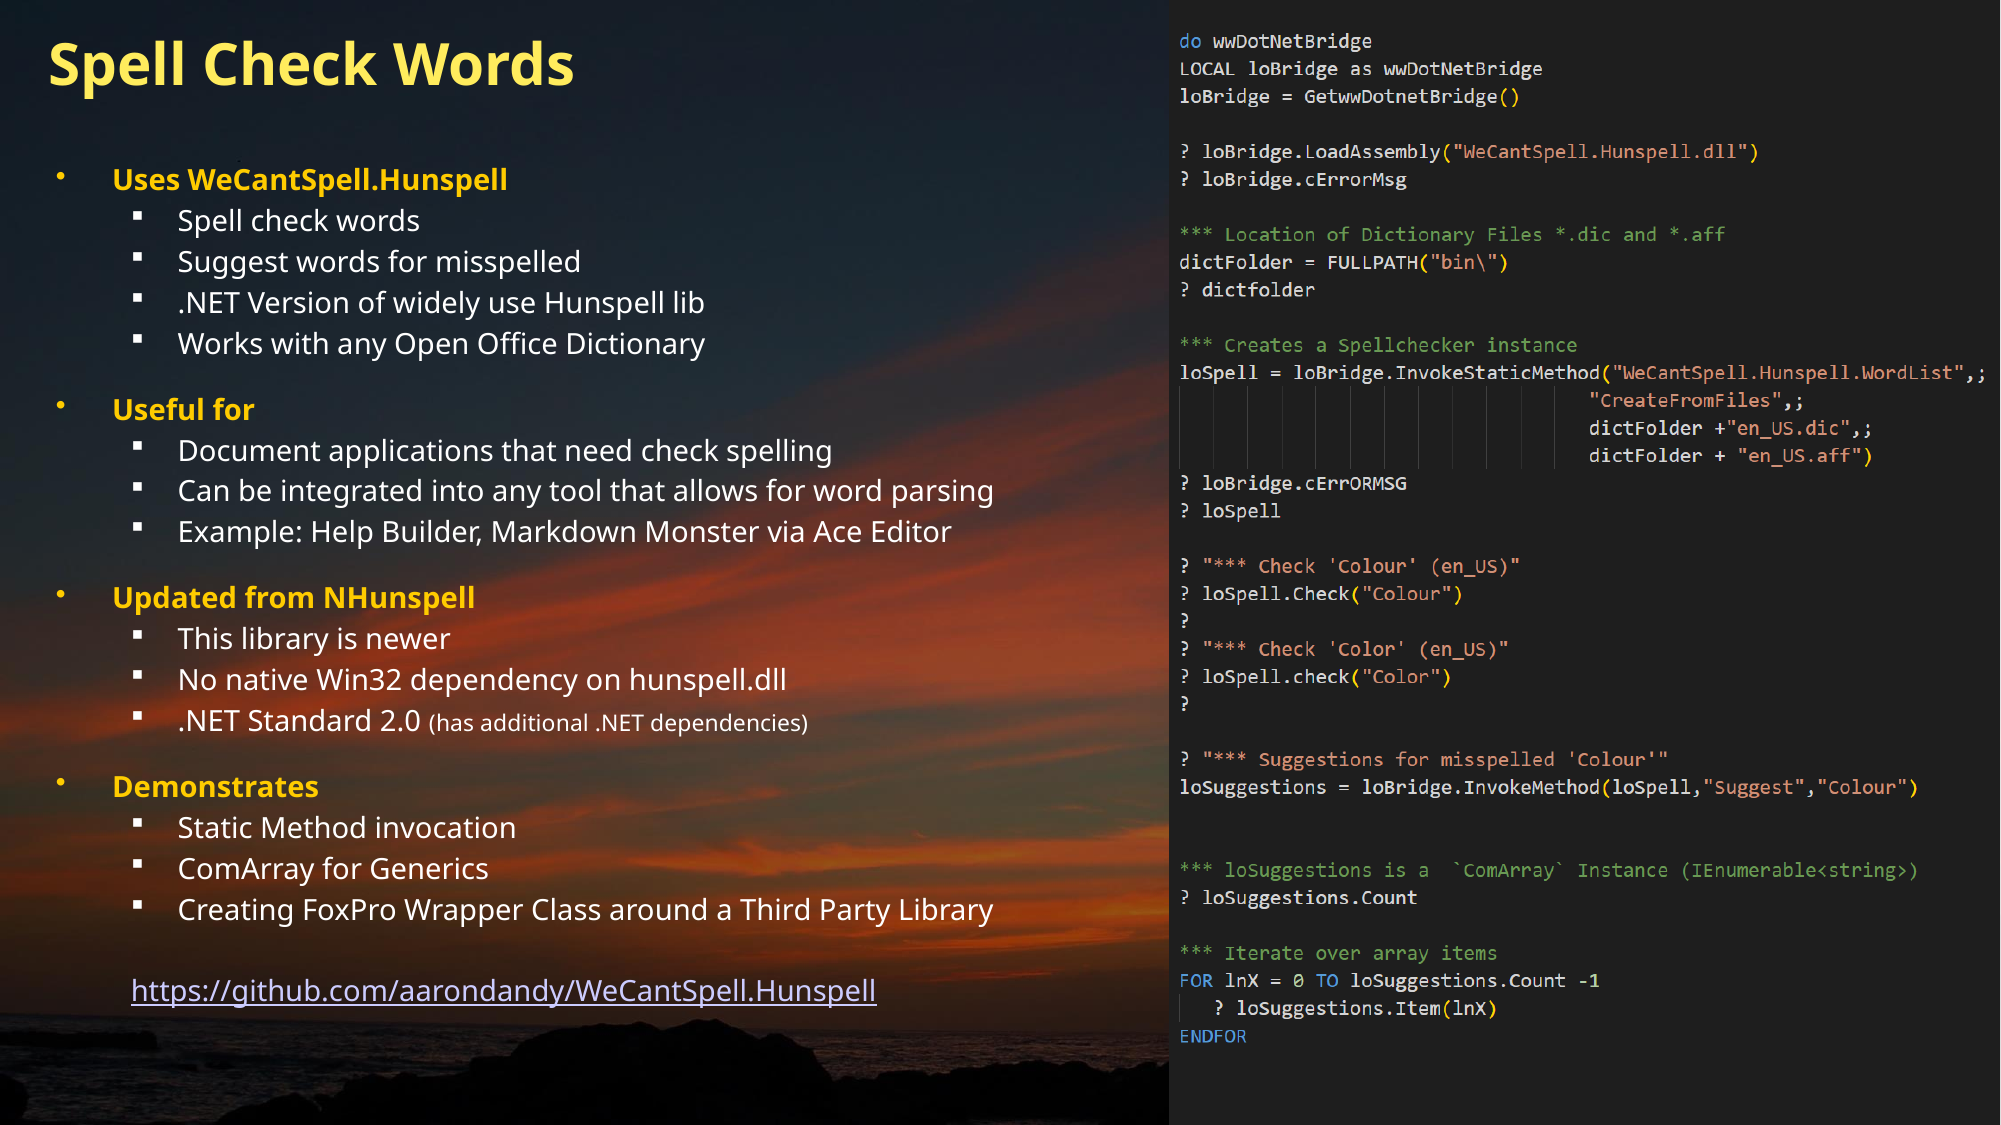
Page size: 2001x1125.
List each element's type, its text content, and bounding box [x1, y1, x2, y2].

title Spell Check Words [33, 24, 1163, 100]
list Uses WeCantSpell.Hunspell Spell check words Suggest words for misspelled .NET Version of widely use Hunspell lib Works with any Open Office Dictionary Useful for Document applications that need check spelling Can be integrated into any tool that allows for word parsing Example: Help Builder, Markdown Monster via Ace Editor Updated from NHunspell This library is newer No native Win32 dependency on hunspell.dll .NET Standard 2.0 (has additional .NET dependencies) Demonstrates Static Method invocation ComArray for Generics Creating FoxPro Wrapper Class around a Third Party Library https://github.com/aarondandy/WeCantSpell.Hunspell [33, 143, 1163, 982]
picture [0, 0, 2001, 1125]
